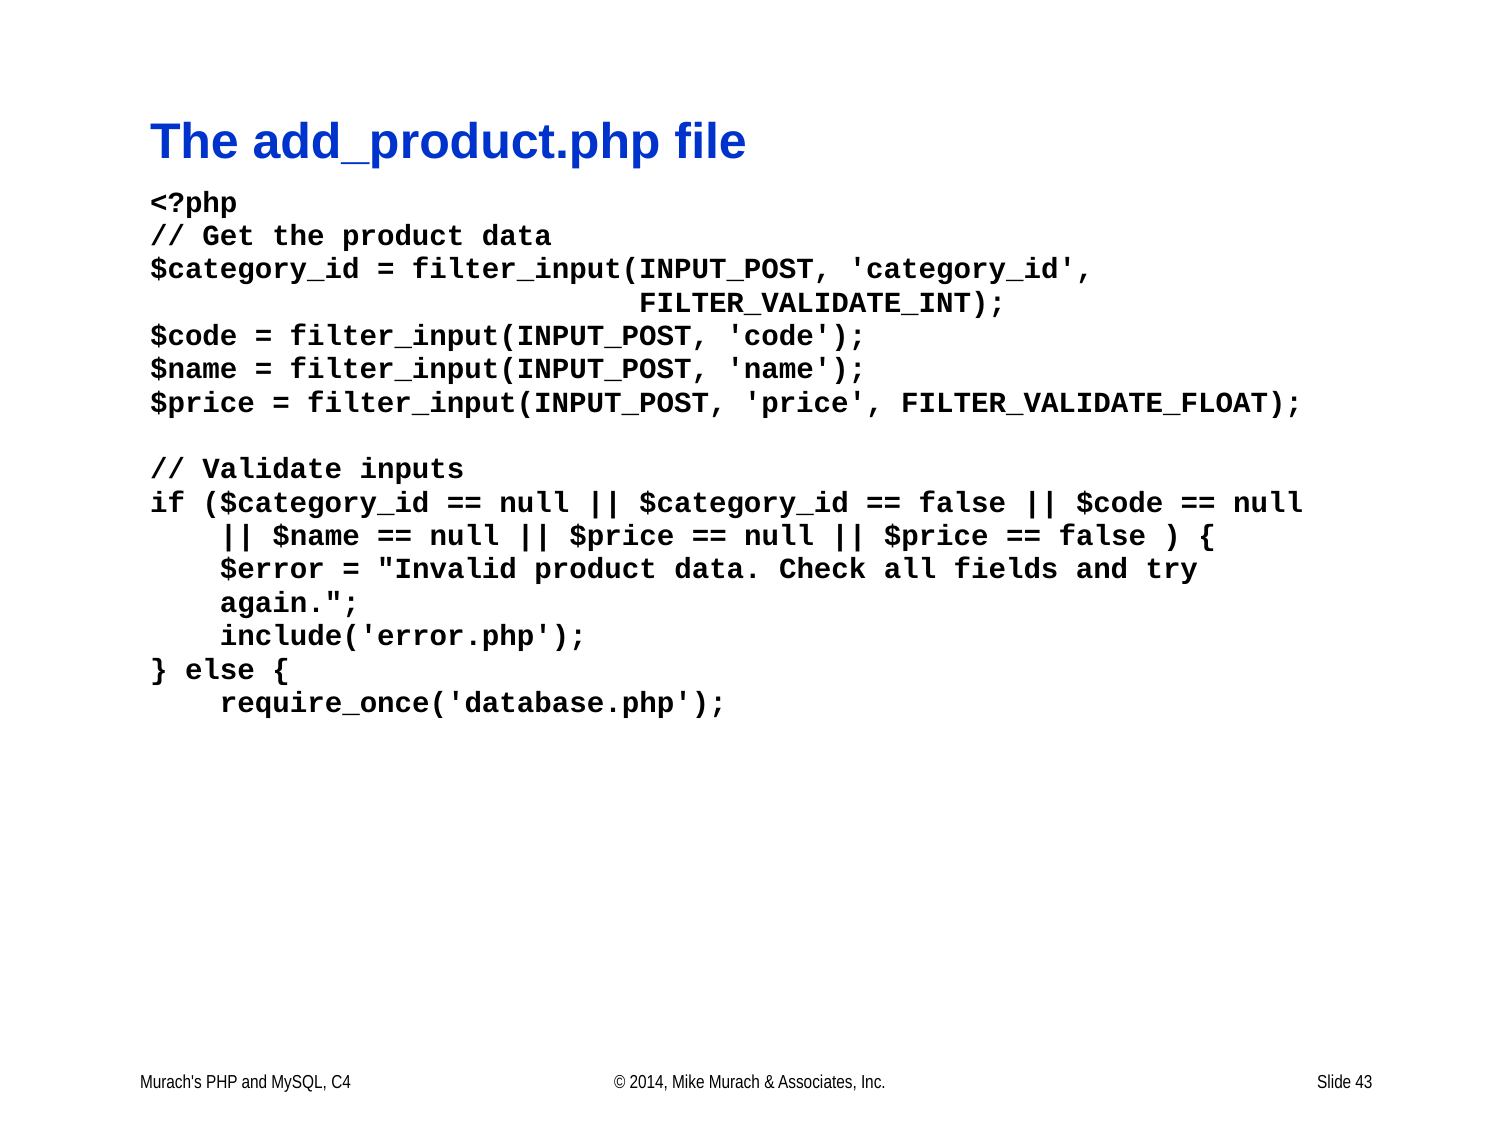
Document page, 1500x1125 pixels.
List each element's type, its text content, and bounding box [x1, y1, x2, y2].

slide_number Murach's PHP and MySQL, C4 [125, 1025, 450, 1100]
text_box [149, 187, 1346, 1008]
footer © 2014, Mike Murach & Associates, Inc. [474, 1025, 1025, 1100]
slide_number Slide 43 [1074, 1025, 1388, 1100]
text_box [149, 112, 1128, 183]
